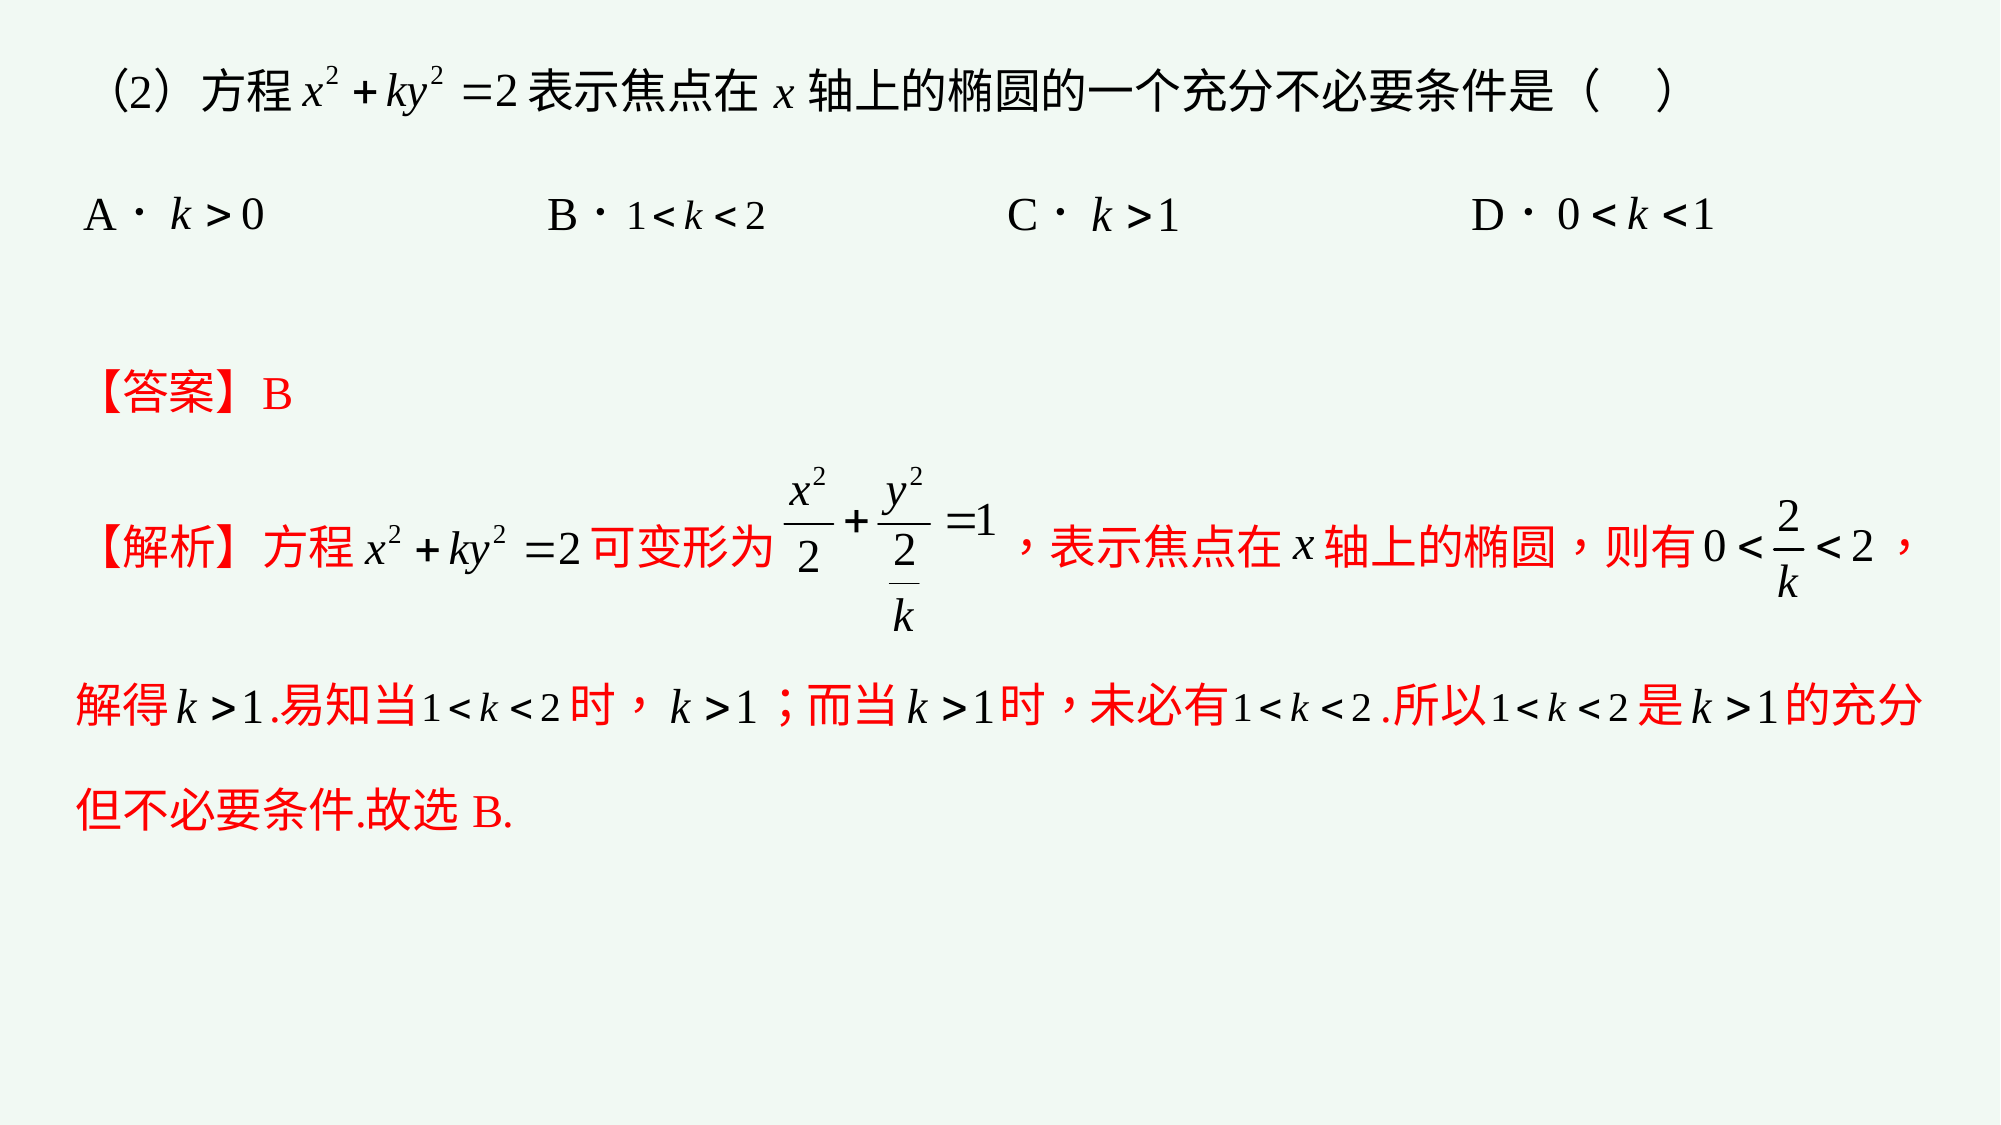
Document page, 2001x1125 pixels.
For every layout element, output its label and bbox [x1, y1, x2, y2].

text_box [83, 20, 1933, 339]
text_box [75, 338, 1925, 935]
